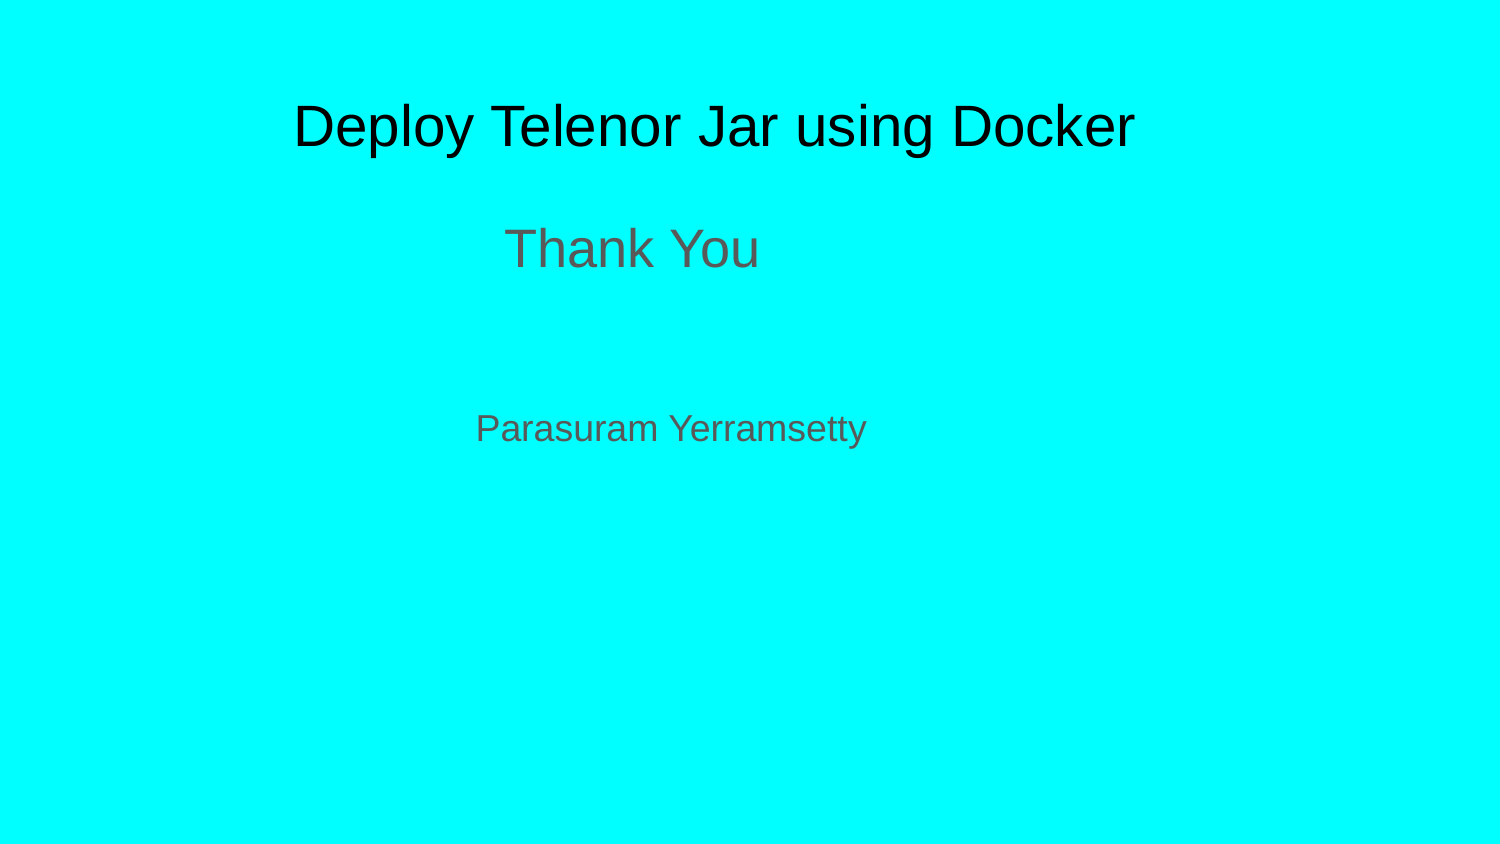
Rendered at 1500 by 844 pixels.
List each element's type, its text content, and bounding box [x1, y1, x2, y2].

title Deploy Telenor Jar using Docker [51, 72, 1449, 167]
list Thank You Parasuram Yerramsetty [51, 189, 1449, 750]
